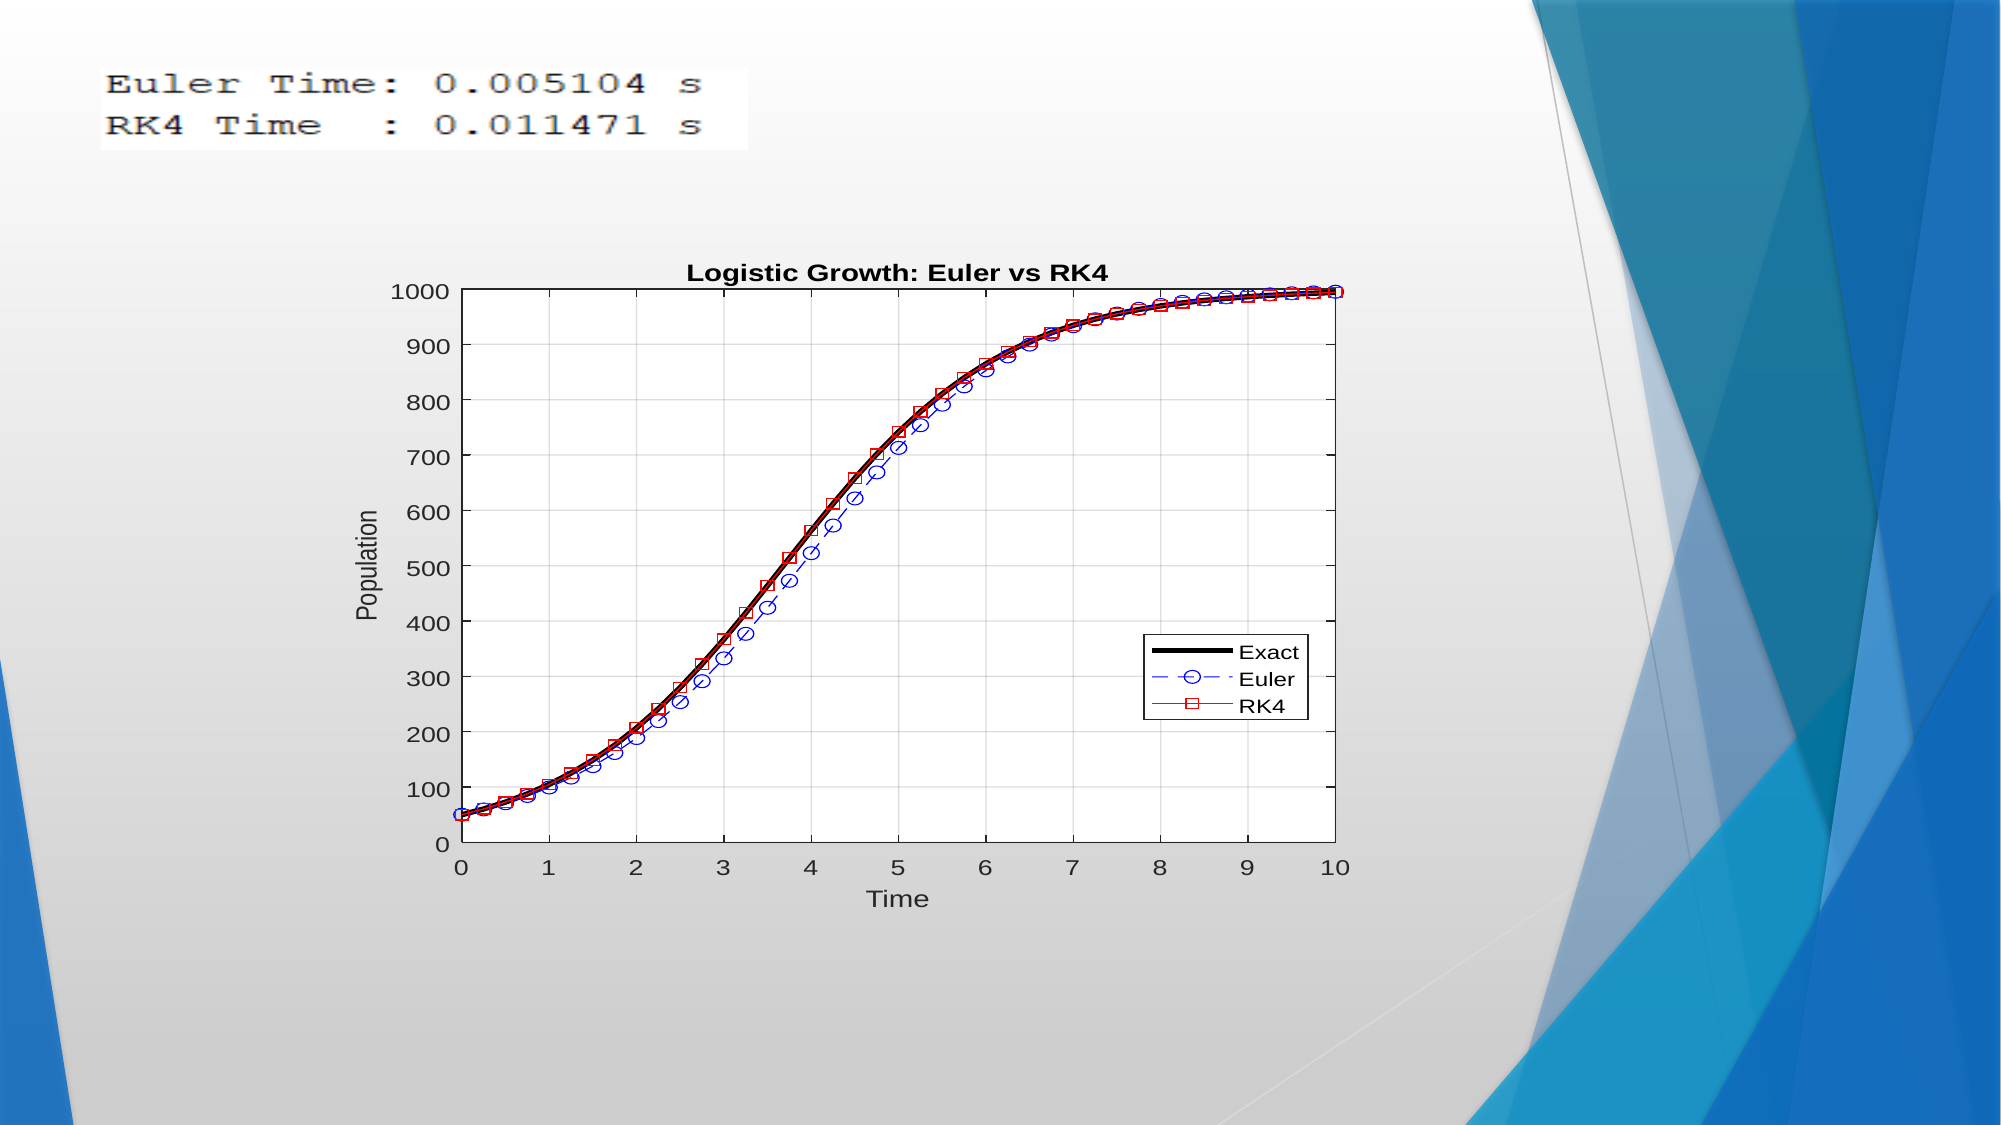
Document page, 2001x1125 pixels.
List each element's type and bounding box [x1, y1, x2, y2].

picture [314, 237, 1441, 917]
picture [100, 68, 749, 151]
